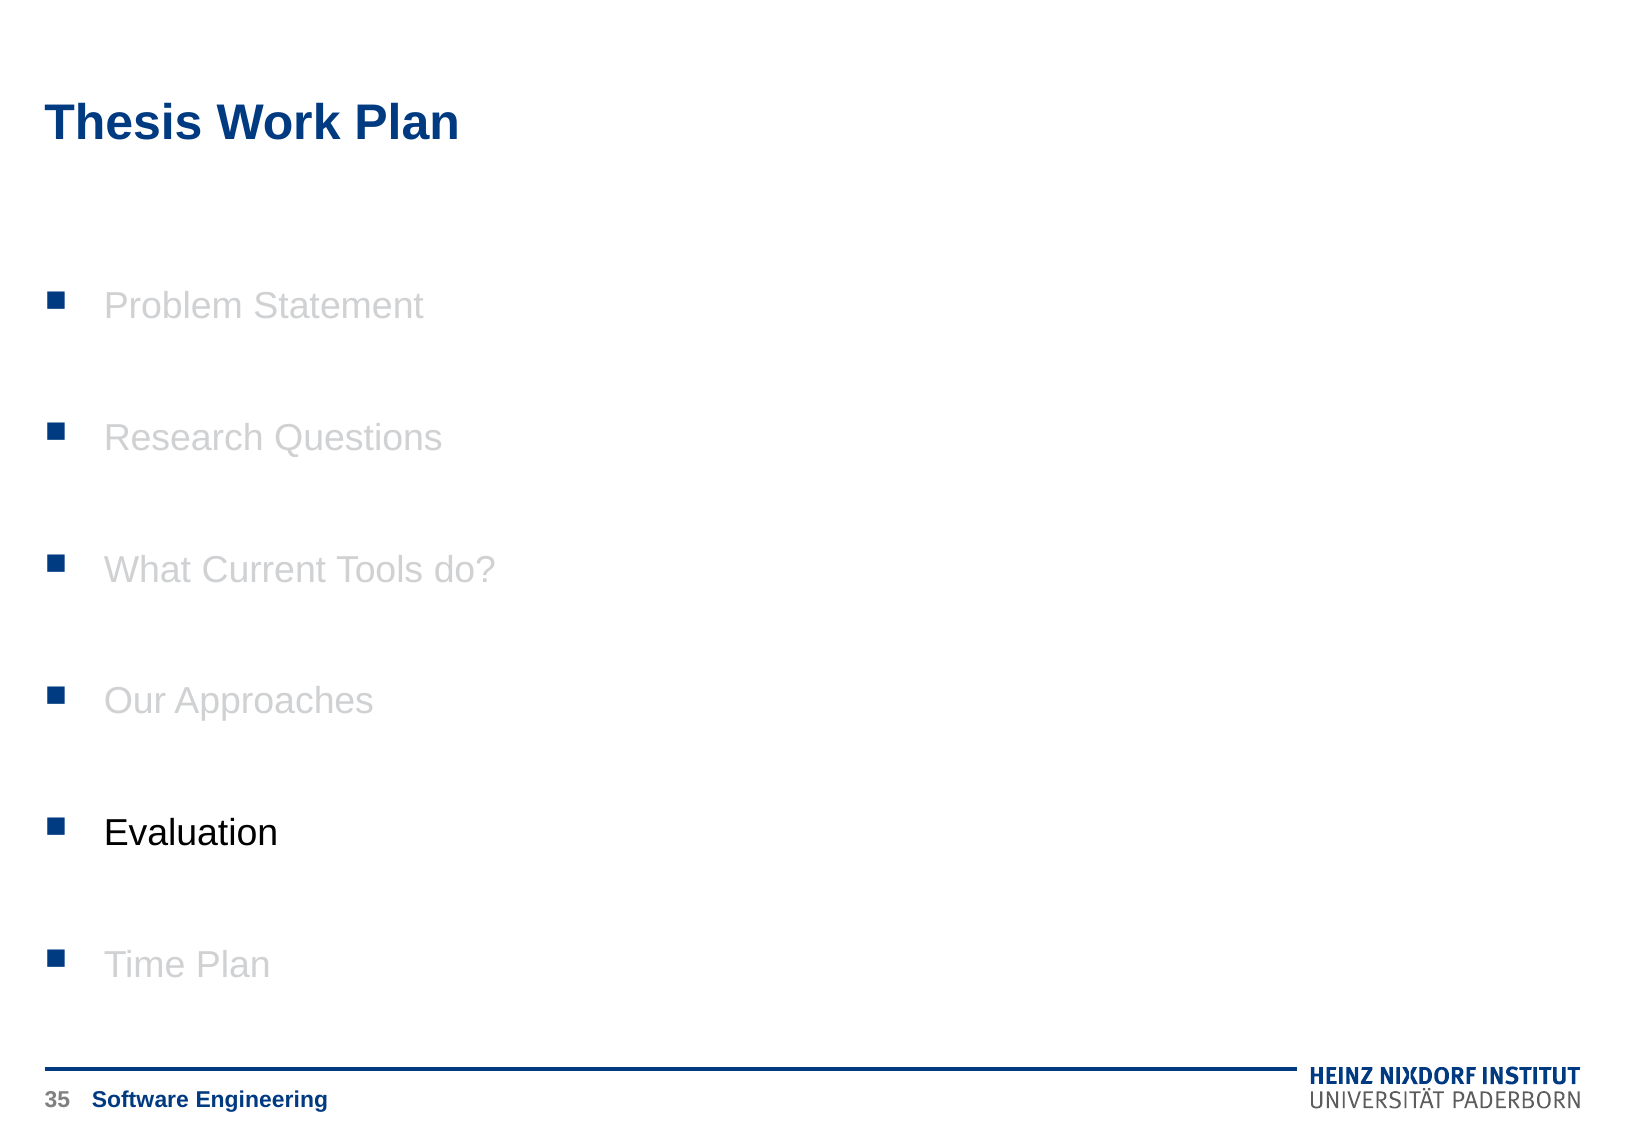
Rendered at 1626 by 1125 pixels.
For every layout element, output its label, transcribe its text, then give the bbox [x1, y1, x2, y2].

list Problem Statement Research Questions What Current Tools do? Our Approaches Evaluation Time Plan [44, 208, 1581, 1047]
slide_number 35 [44, 1079, 91, 1118]
title Thesis Work Plan [44, 30, 1581, 208]
footer Software Engineering [91, 1079, 915, 1118]
